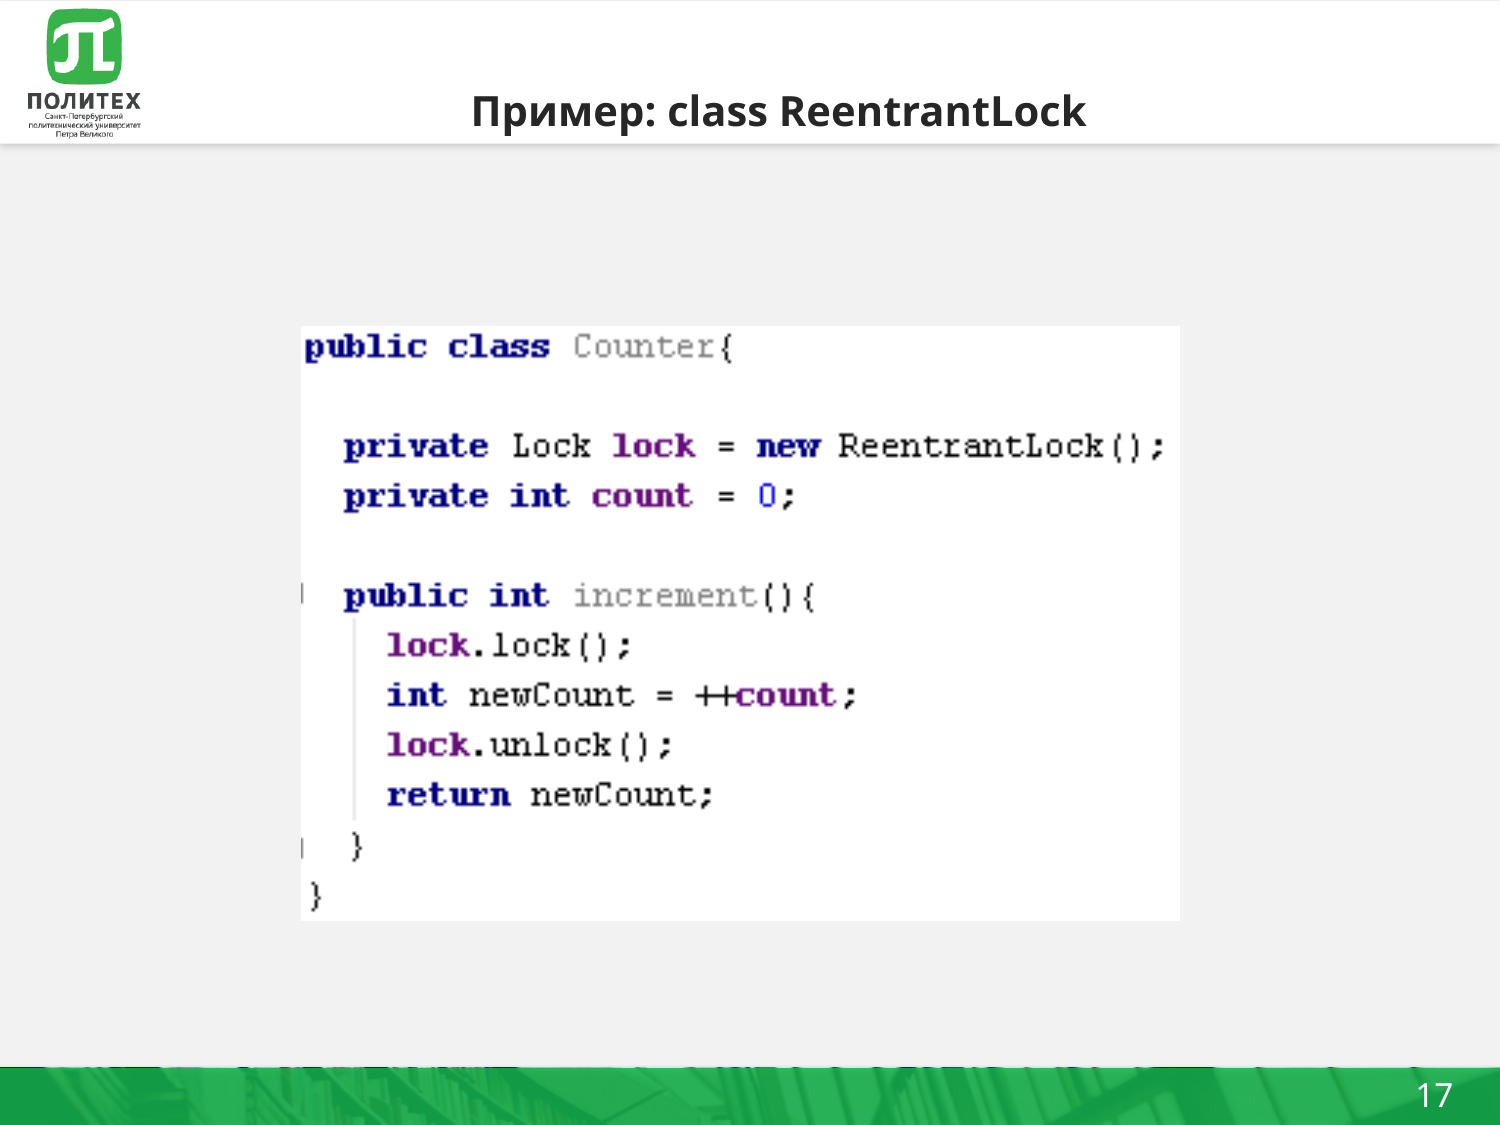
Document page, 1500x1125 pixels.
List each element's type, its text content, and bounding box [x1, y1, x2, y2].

picture [300, 326, 1180, 921]
picture [4, 0, 169, 151]
title Пример: class ReentrantLock [455, 0, 1425, 142]
